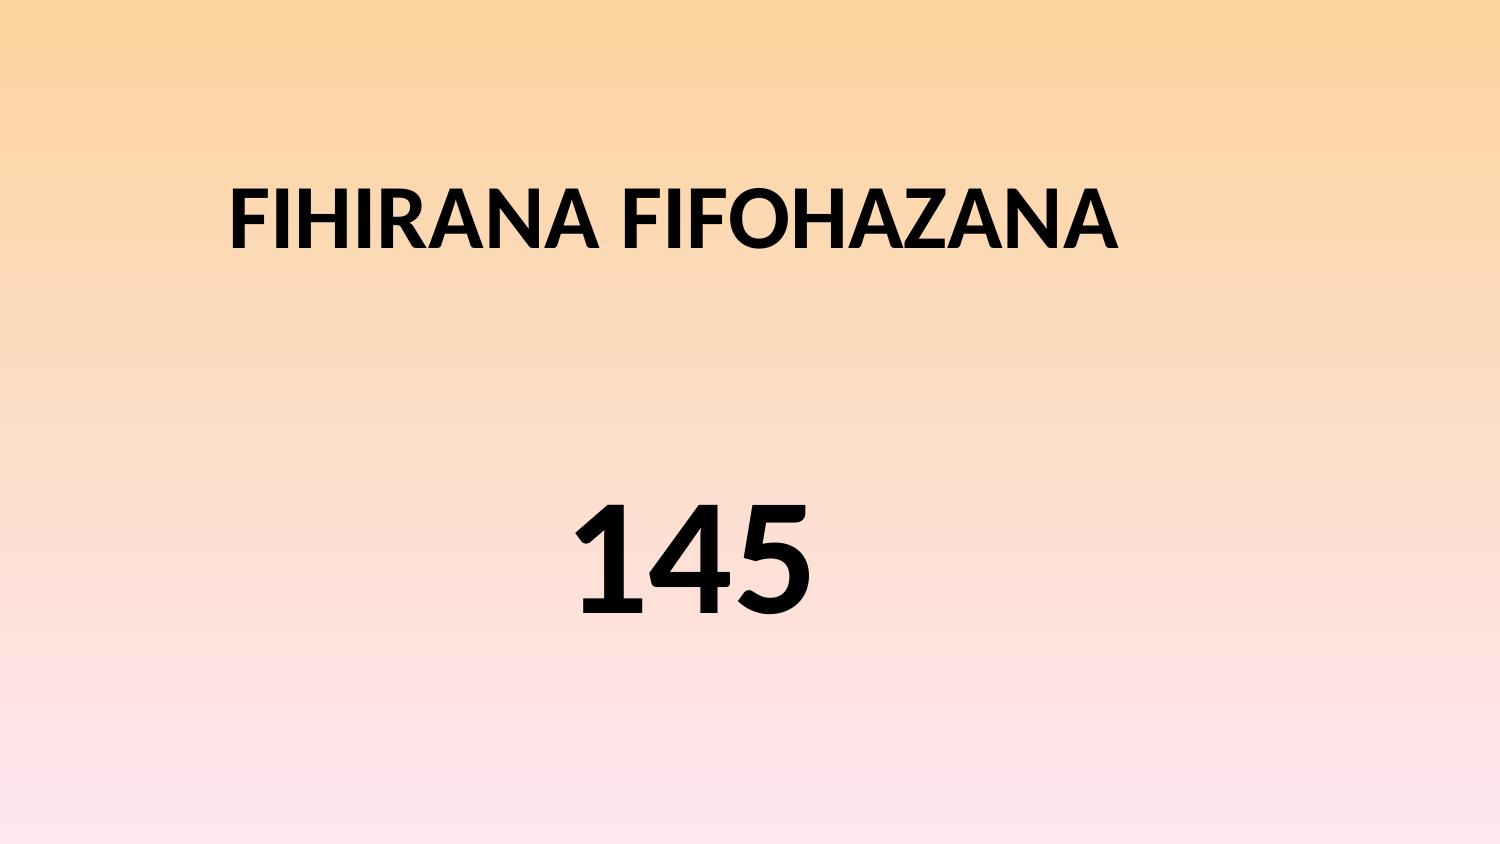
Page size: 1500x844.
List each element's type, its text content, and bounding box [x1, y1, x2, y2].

text_box FIHIRANA FIFOHAZANA [128, 149, 1219, 275]
text_box 145 [363, 439, 1020, 655]
